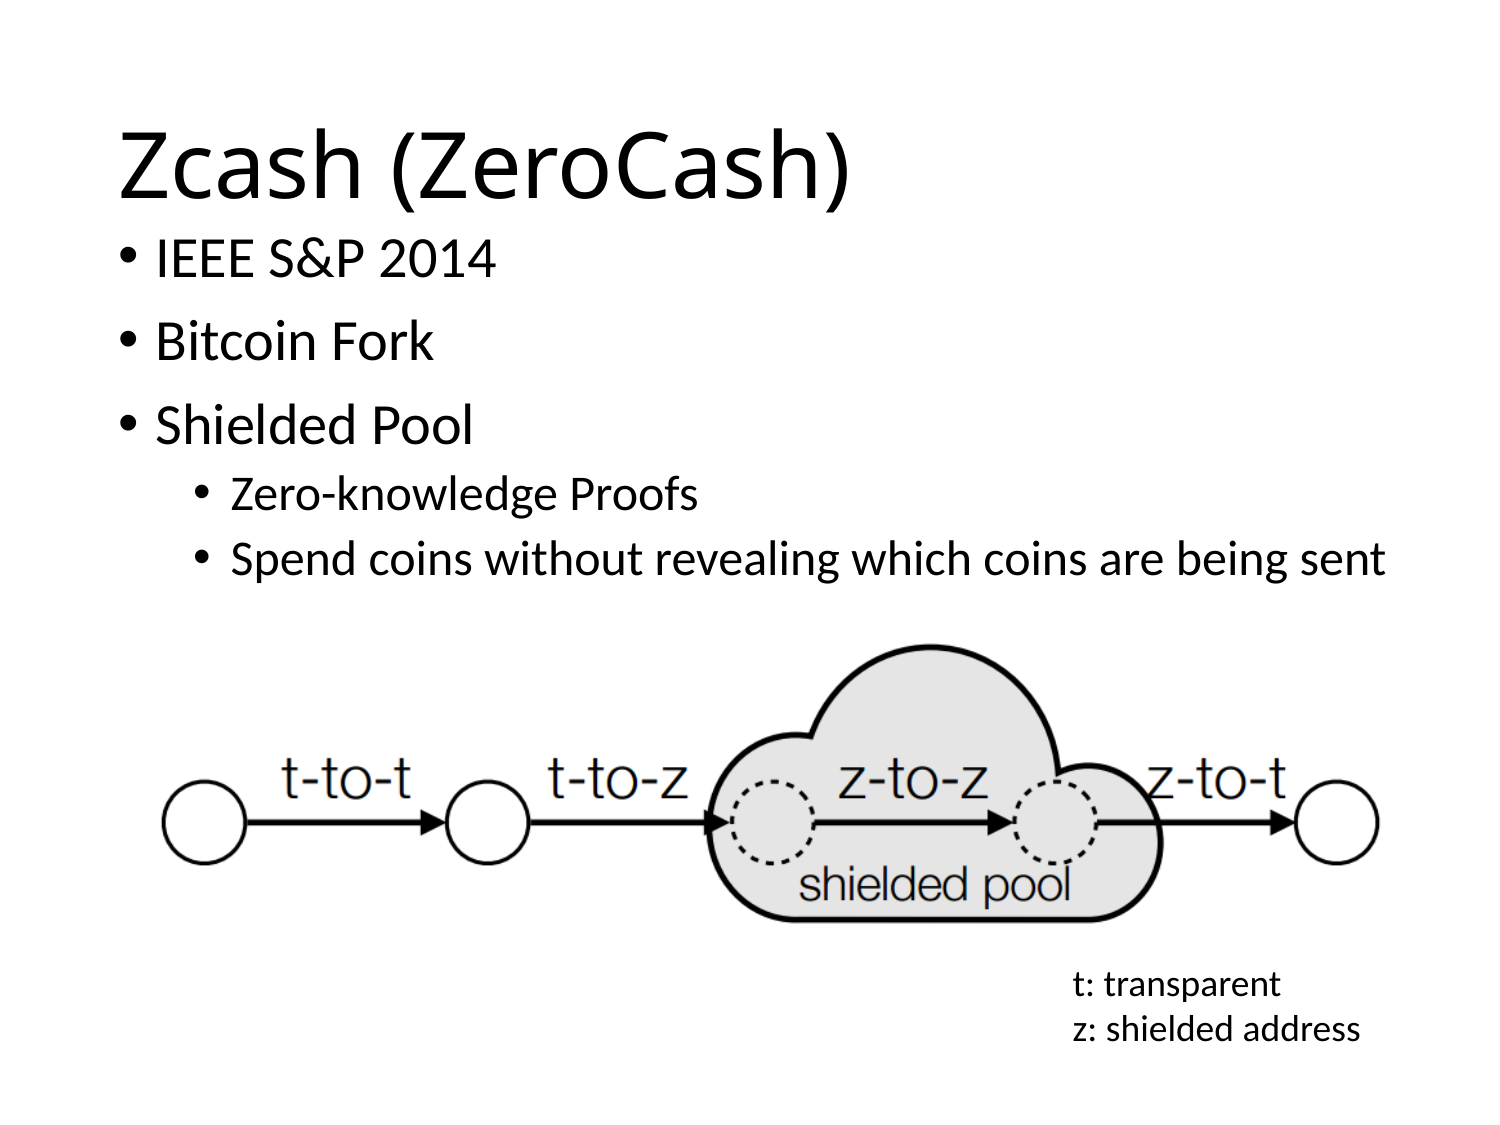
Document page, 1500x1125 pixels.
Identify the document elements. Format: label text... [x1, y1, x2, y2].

list IEEE S&P 2014 Bitcoin Fork Shielded Pool Zero-knowledge Proofs Spend coins without revealing which coins are being sent [103, 219, 1456, 1014]
picture [73, 597, 1427, 952]
text_box t: transparent z: shielded address [1057, 952, 1427, 1057]
title Zcash (ZeroCash) [103, 59, 1397, 219]
